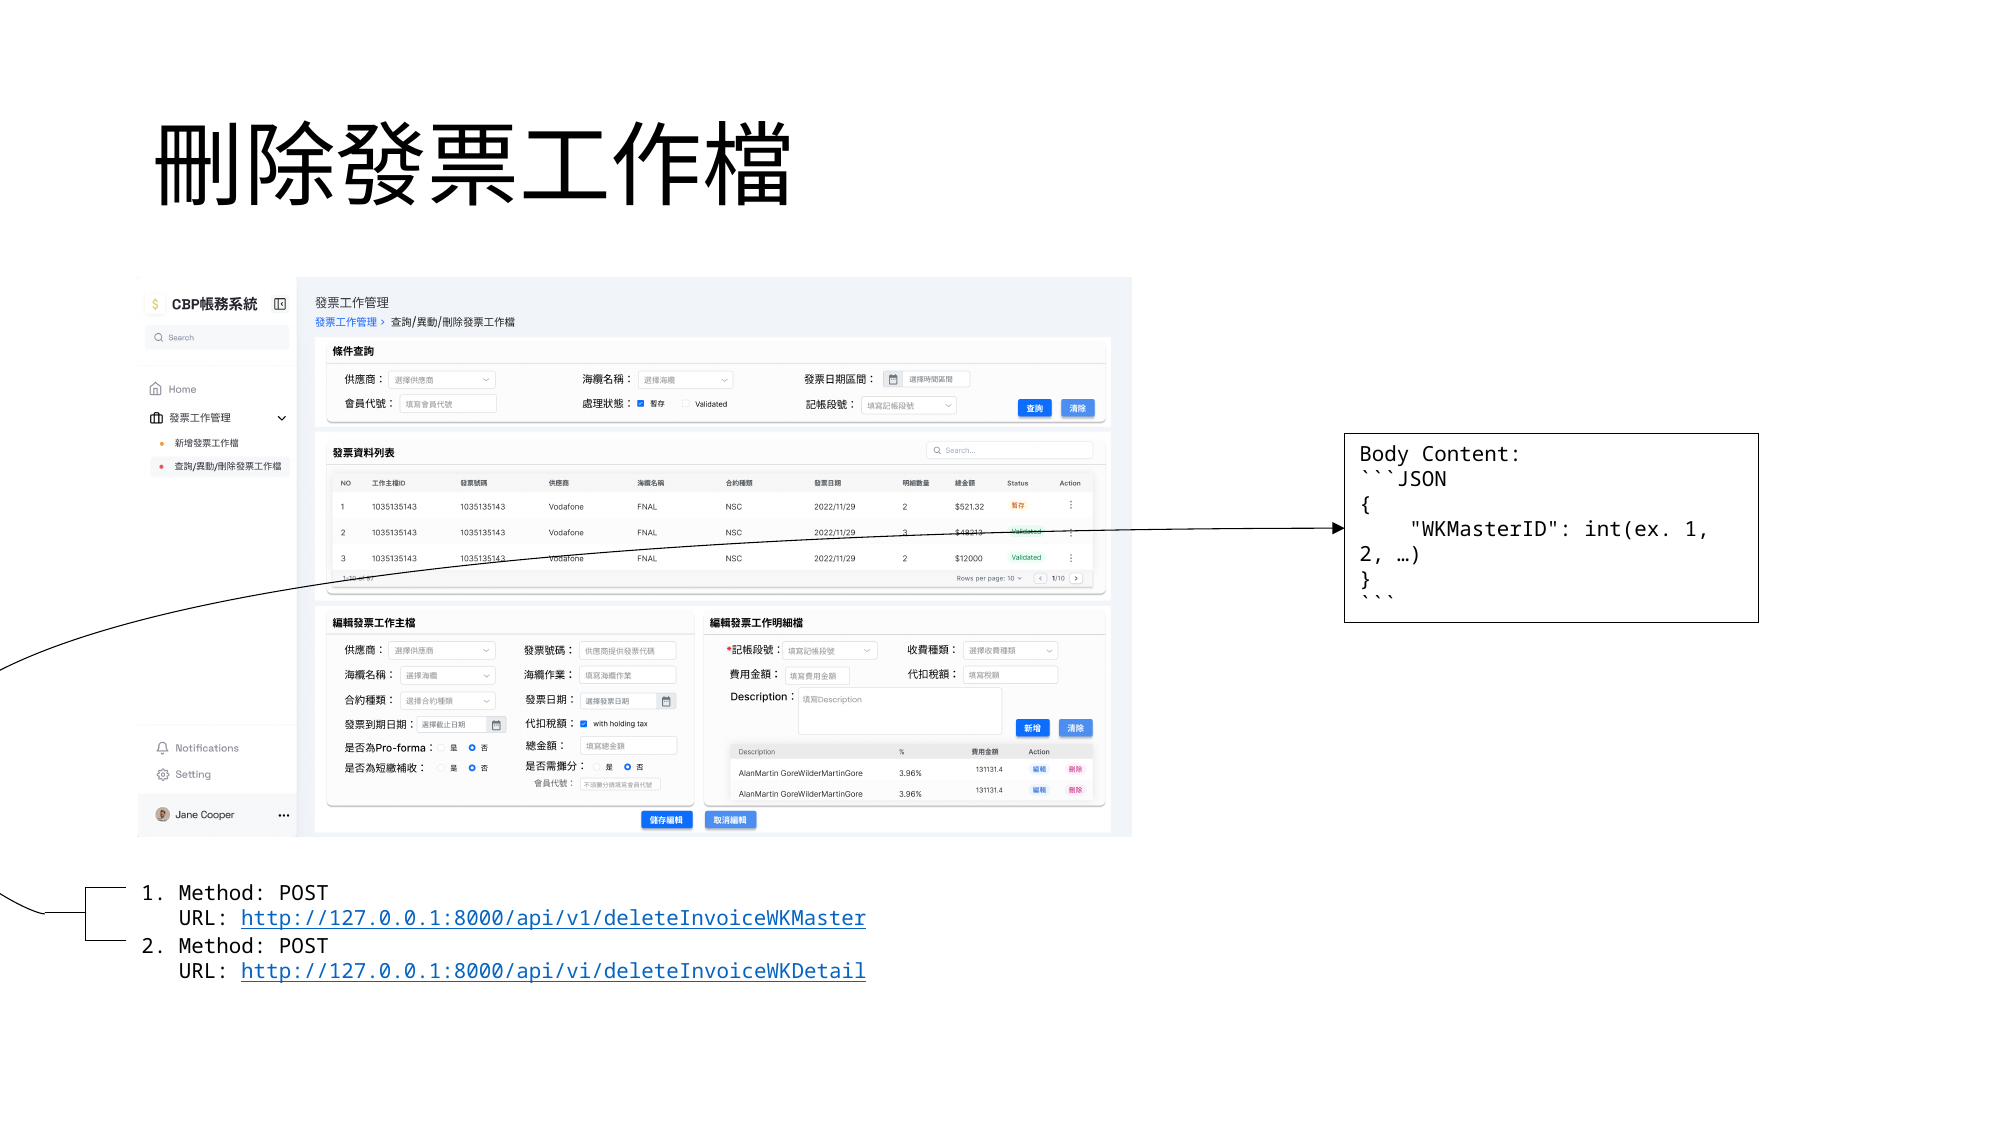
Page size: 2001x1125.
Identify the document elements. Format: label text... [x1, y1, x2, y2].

picture [137, 277, 1133, 516]
title 刪除發票工作檔 [137, 59, 1863, 278]
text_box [44, 516, 1345, 913]
text_box Method: POST URL: http://127.0.0.1:8000/api/v1/deleteInvoiceWKMaster Method: POST URL: http://127.0.0.1:8000/api/vi/deleteInvoiceWKDetail [126, 872, 1552, 994]
text_box Body Content: ```JSON { "WKMasterID": int(ex. 1, 2, …) } ``` [1344, 433, 1759, 623]
text_box [85, 913, 127, 941]
